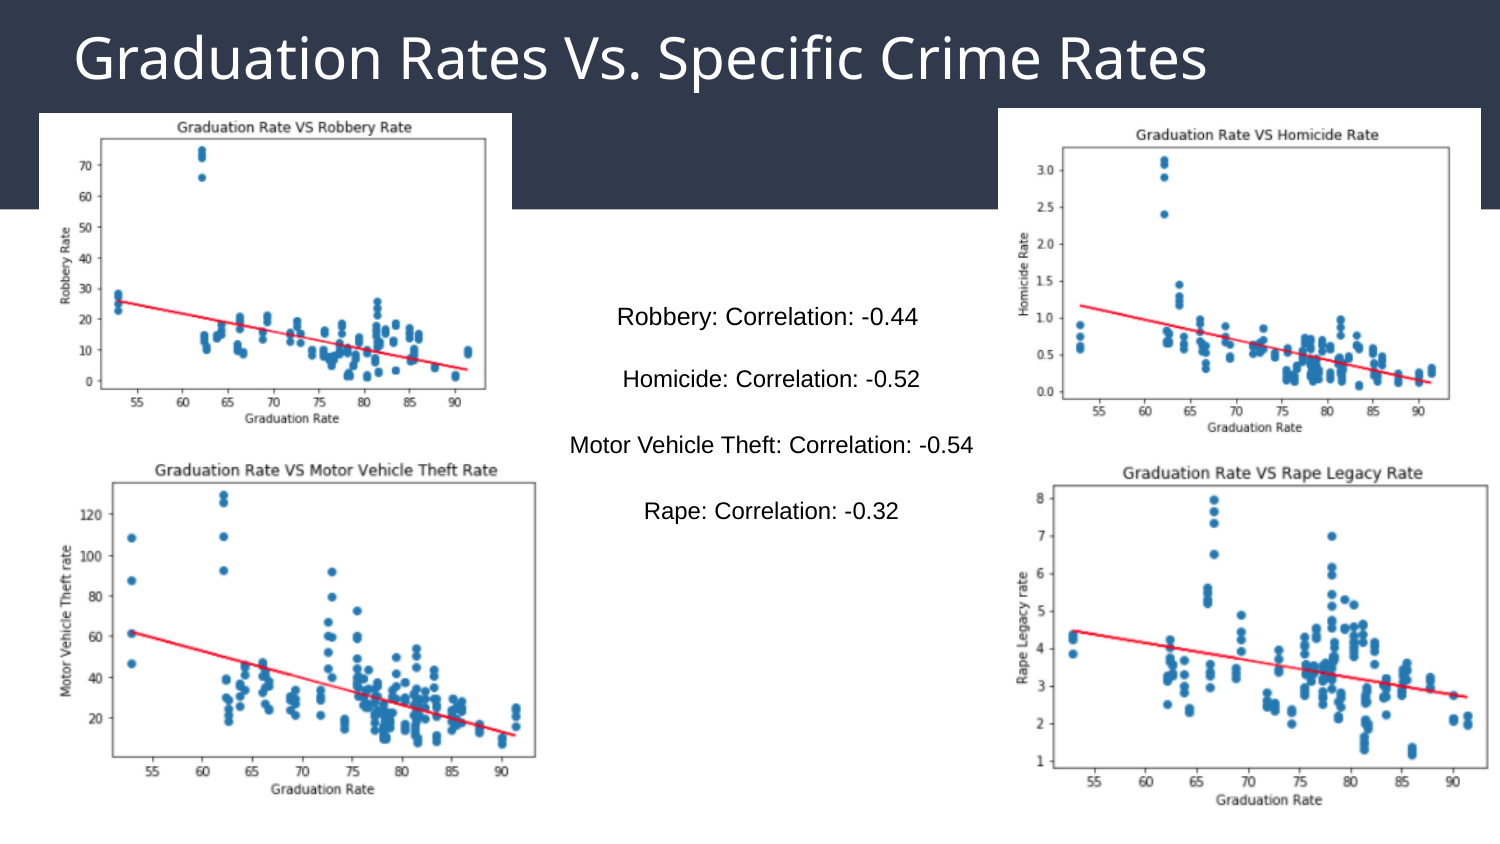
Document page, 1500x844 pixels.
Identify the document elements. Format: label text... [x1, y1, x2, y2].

picture [998, 107, 1500, 822]
title Graduation Rates Vs. Specific Crime Rates [58, 5, 1457, 109]
text_box Robbery: Correlation: -0.44 Homicide: Correlation: -0.52 Motor Vehicle Theft: Correlation: -0.54 Rape: Correlation: -0.32 [544, 285, 993, 559]
picture [39, 113, 563, 822]
